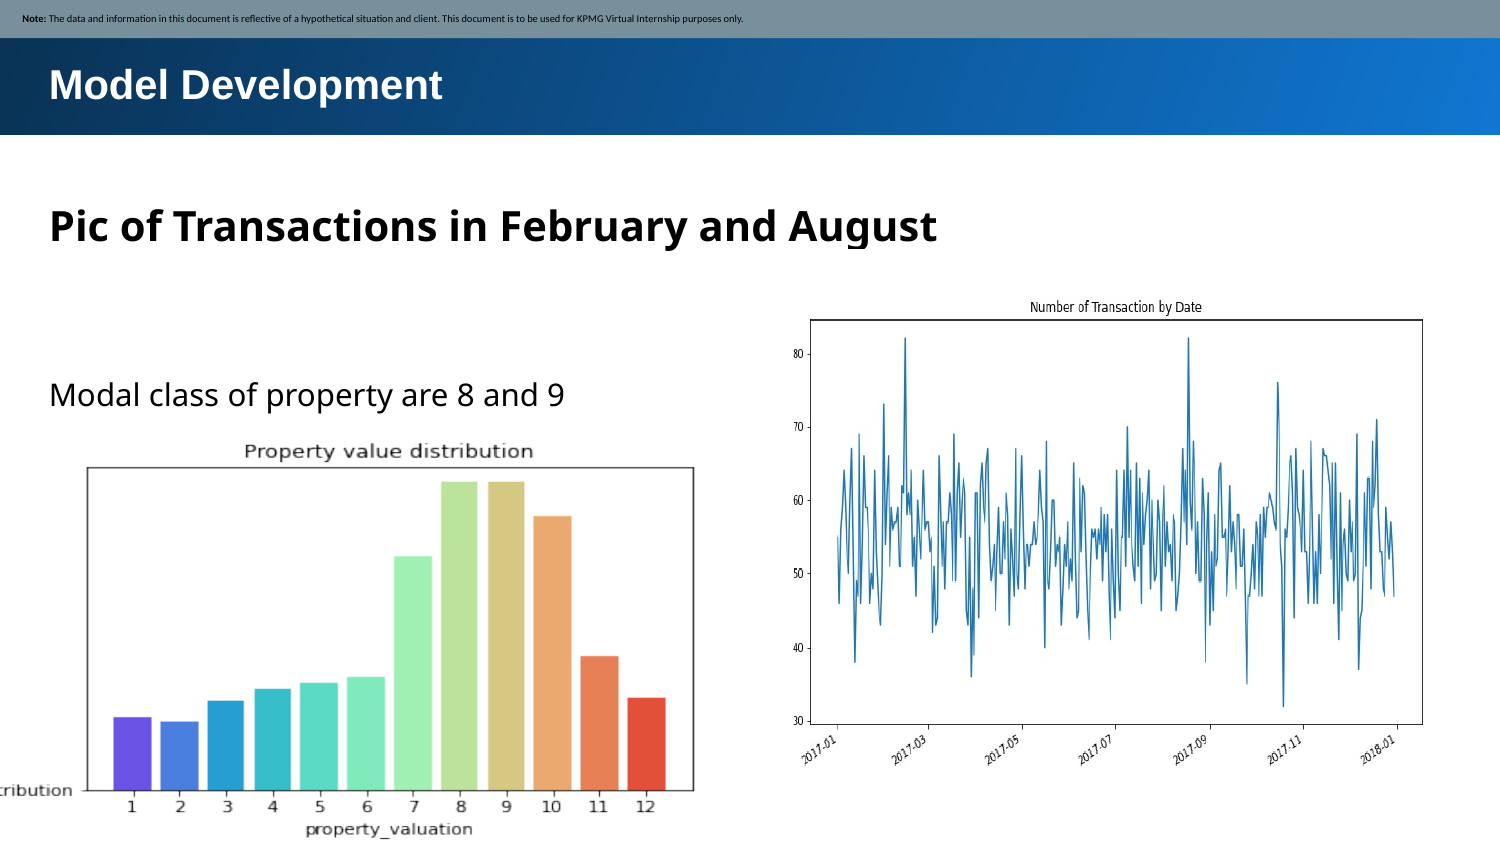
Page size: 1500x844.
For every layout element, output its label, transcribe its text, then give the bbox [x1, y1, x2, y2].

text_box Model Development [33, 43, 1439, 124]
picture [0, 249, 1500, 844]
text_box Note: The data and information in this document is reflective of a hypothetical situation and client. This document is to be used for KPMG Virtual Internship purposes only. [0, 0, 1500, 39]
text_box [0, 39, 1500, 135]
text_box Pic of Transactions in February and August [33, 177, 1439, 266]
text_box Modal class of property are 8 and 9 [33, 355, 705, 412]
